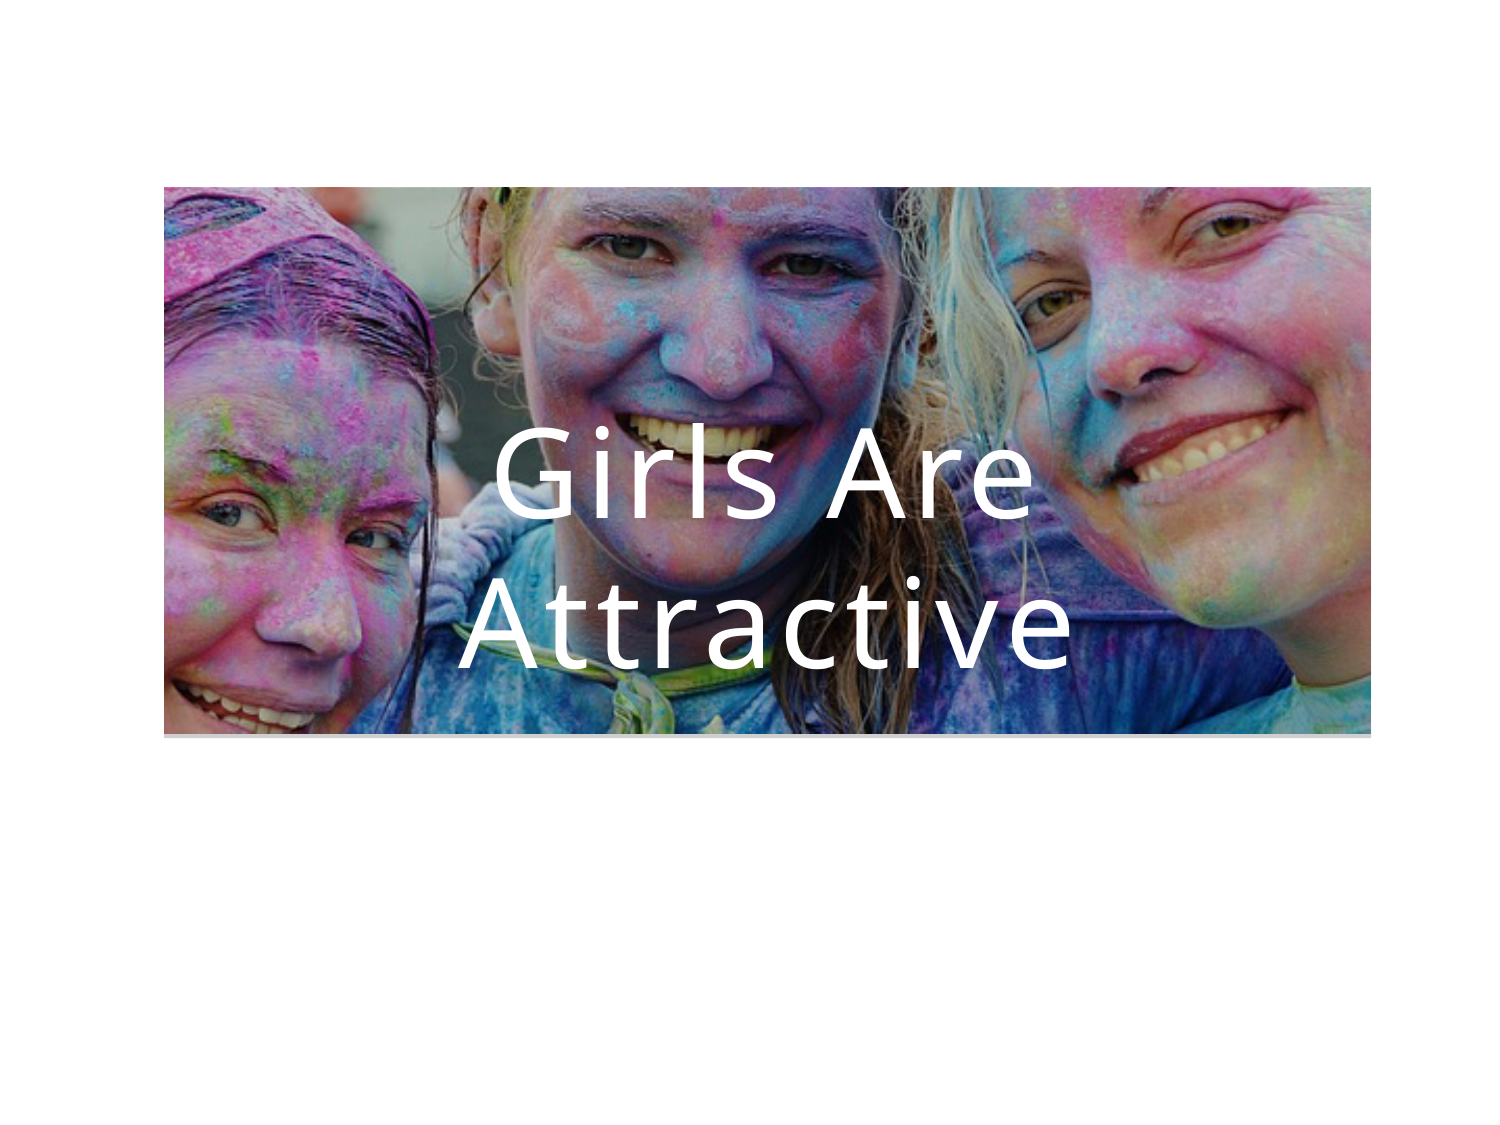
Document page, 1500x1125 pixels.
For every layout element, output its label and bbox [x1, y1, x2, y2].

picture [163, 187, 1371, 734]
